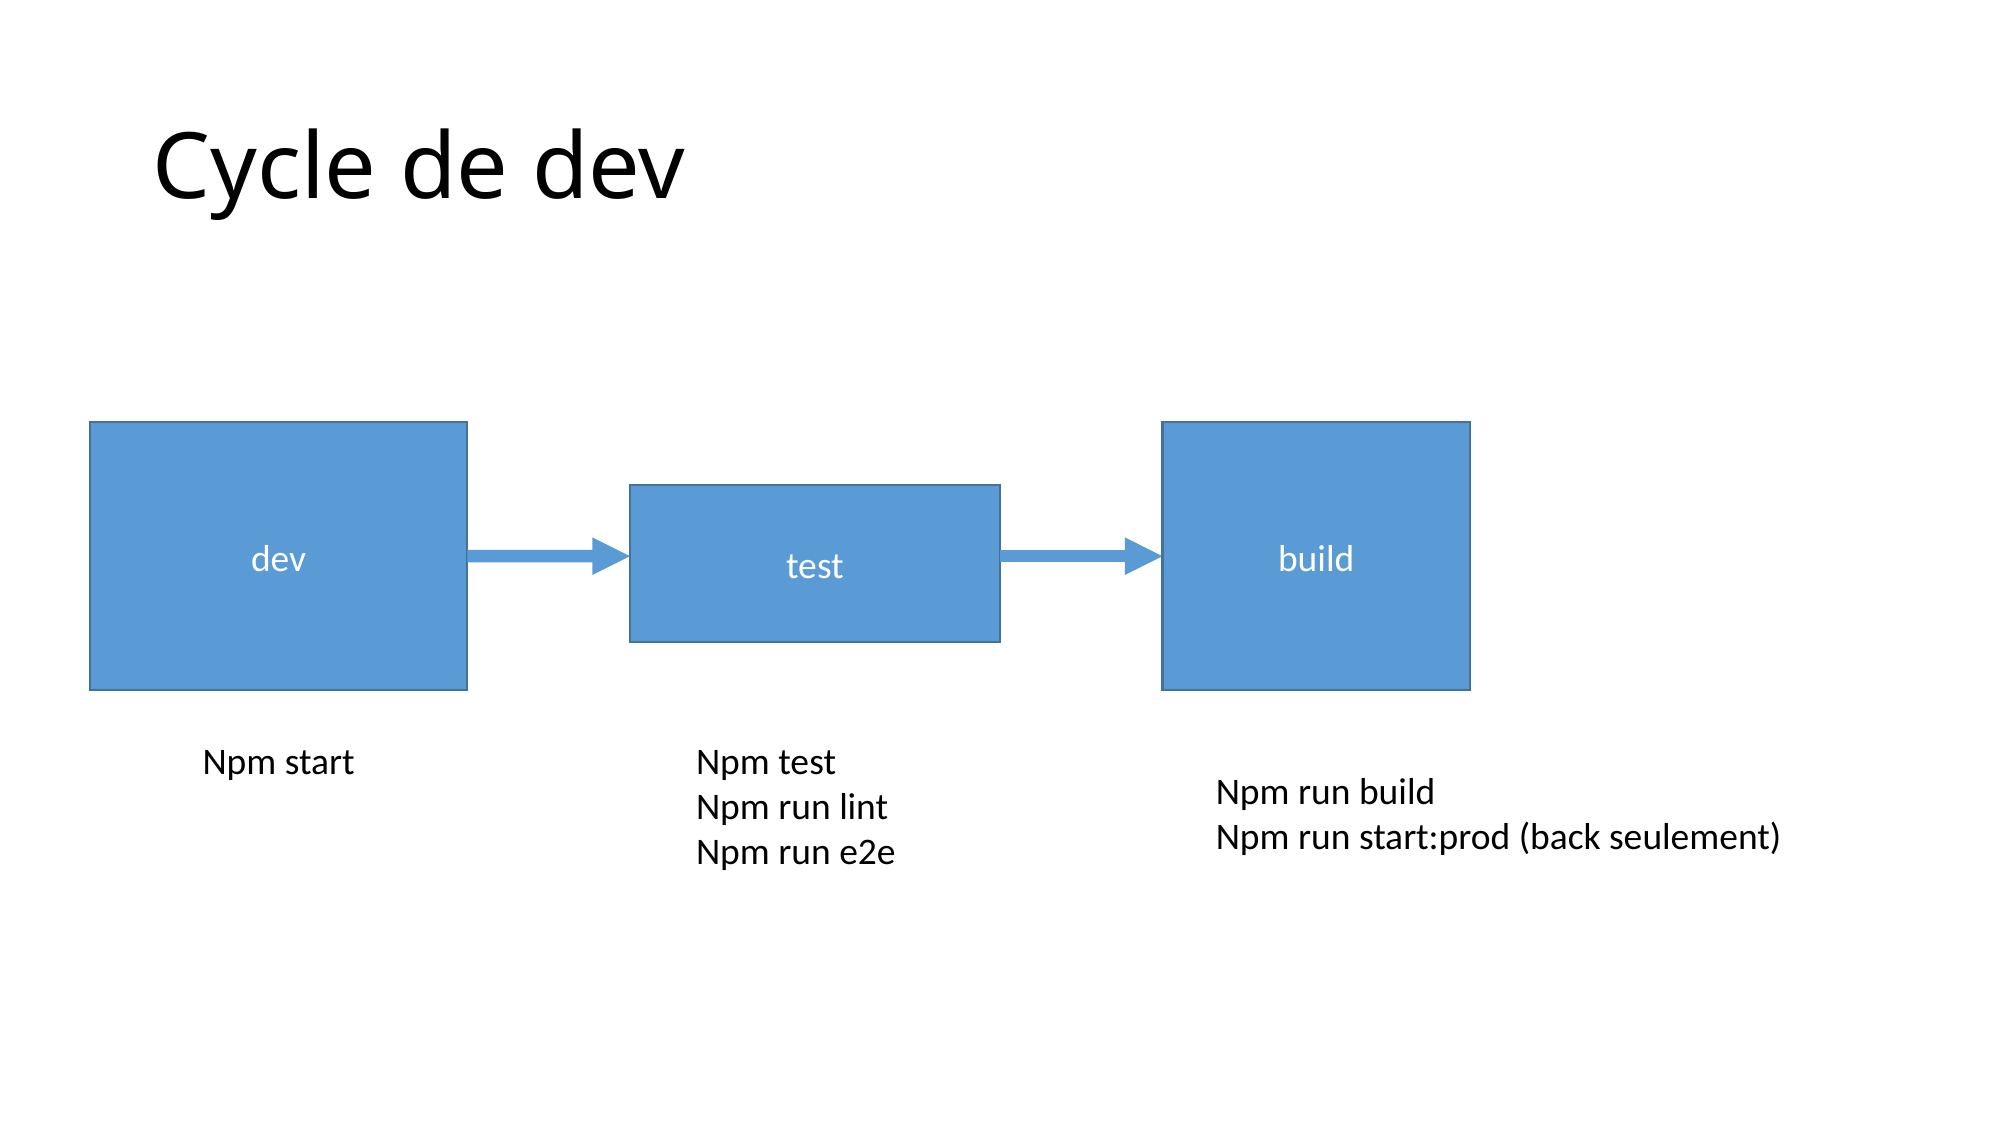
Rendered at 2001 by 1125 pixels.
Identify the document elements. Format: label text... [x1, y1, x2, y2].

text_box dev [89, 421, 468, 691]
text_box build [1161, 421, 1471, 691]
text_box Npm run build Npm run start:prod (back seulement) [1201, 760, 1797, 865]
text_box Npm start [187, 729, 370, 790]
title Cycle de dev [137, 59, 1863, 278]
text_box Npm test Npm run lint Npm run e2e [681, 729, 912, 880]
text_box test [629, 484, 1001, 643]
